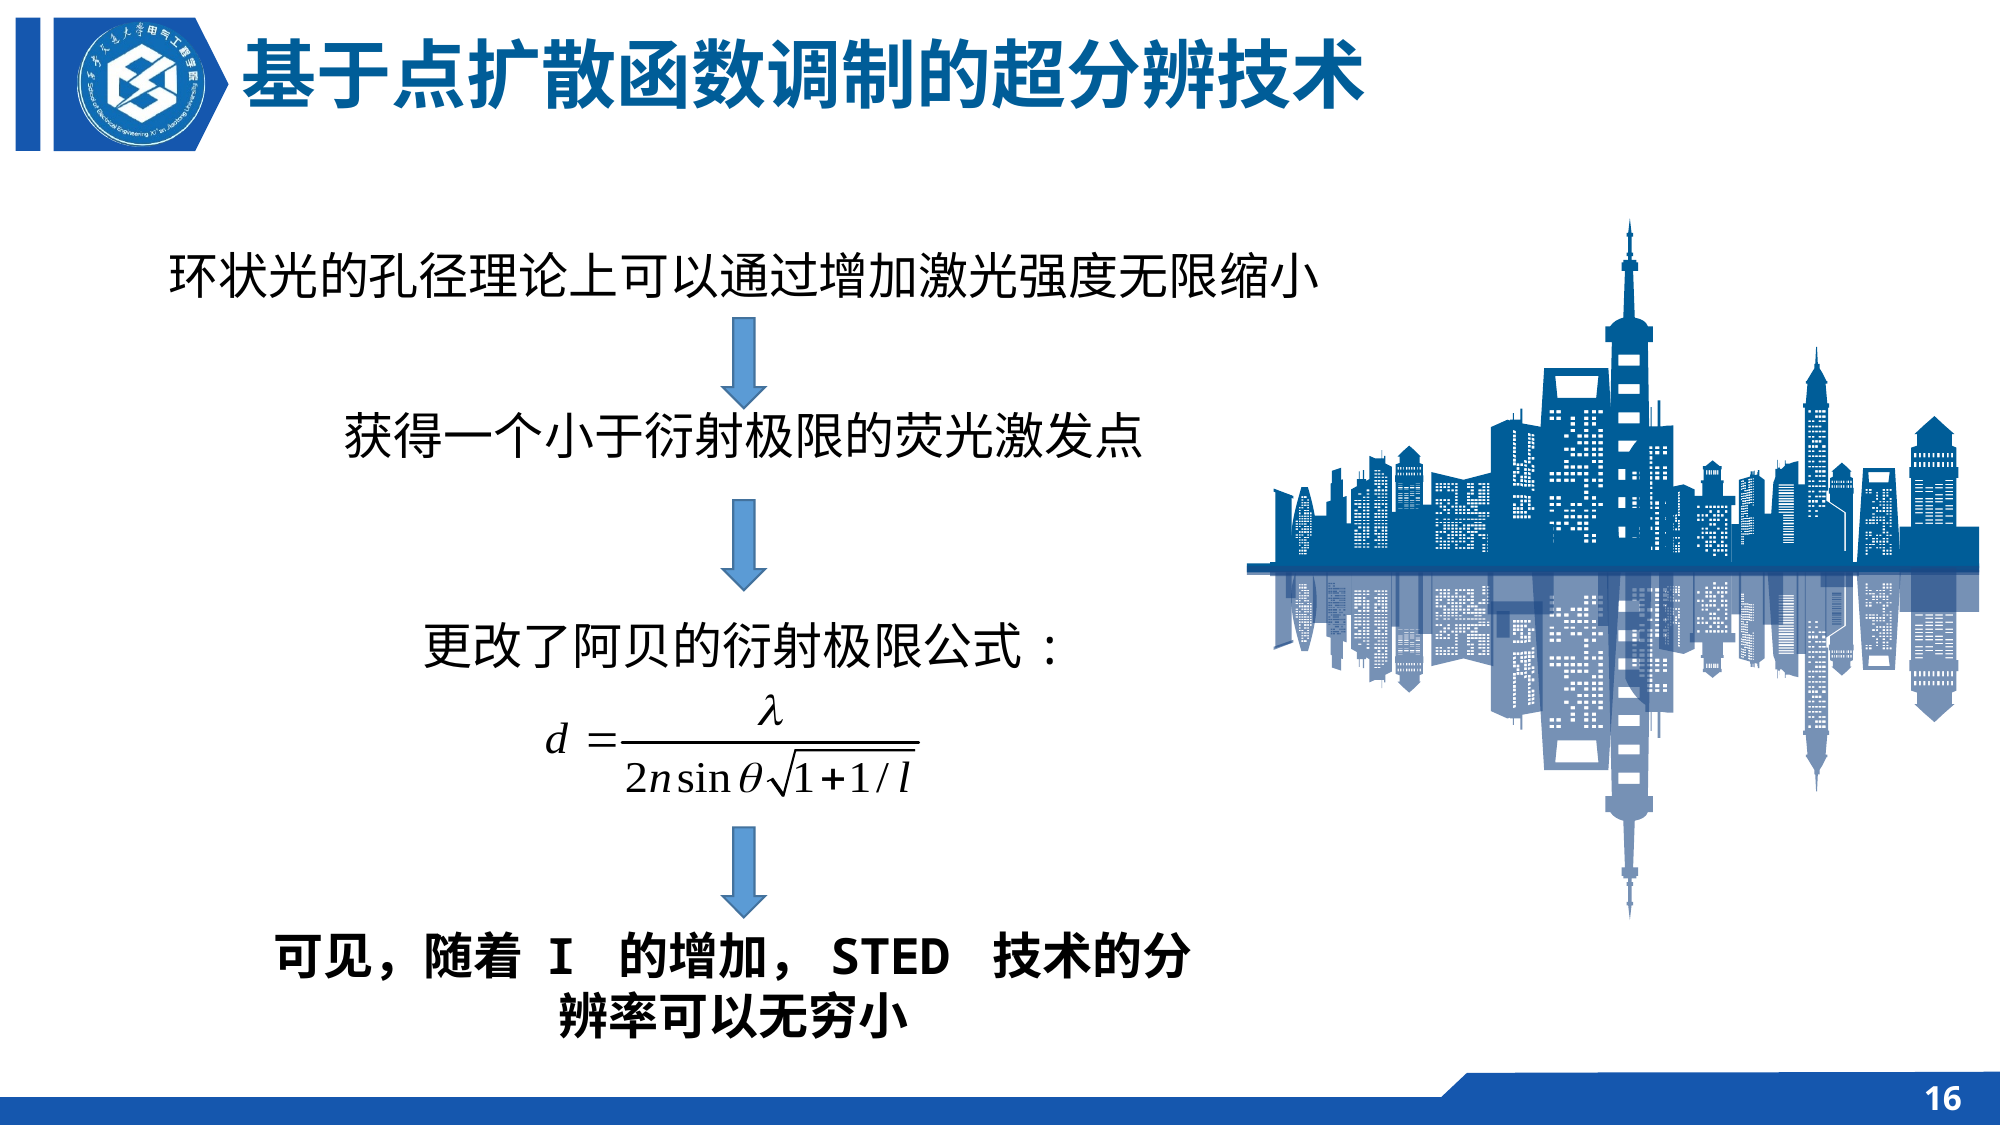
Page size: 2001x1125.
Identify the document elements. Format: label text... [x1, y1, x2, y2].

text_box 基于点扩散函数调制的超分辨技术 [227, 19, 1812, 125]
text_box [720, 499, 768, 592]
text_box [536, 678, 931, 807]
text_box [720, 317, 768, 410]
text_box 环状光的孔径理论上可以通过增加激光强度无限缩小 获得一个小于衍射极限的荧光激发点 更改了阿贝的衍射极限公式: [55, 236, 1246, 742]
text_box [1246, 218, 1980, 565]
text_box [720, 826, 768, 919]
text_box 可见，随着 I 的增加，STED 技术的分辨率可以无穷小 [254, 917, 1213, 1053]
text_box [1246, 565, 1980, 921]
picture [77, 21, 206, 147]
text_box 16 [1909, 1069, 1985, 1125]
